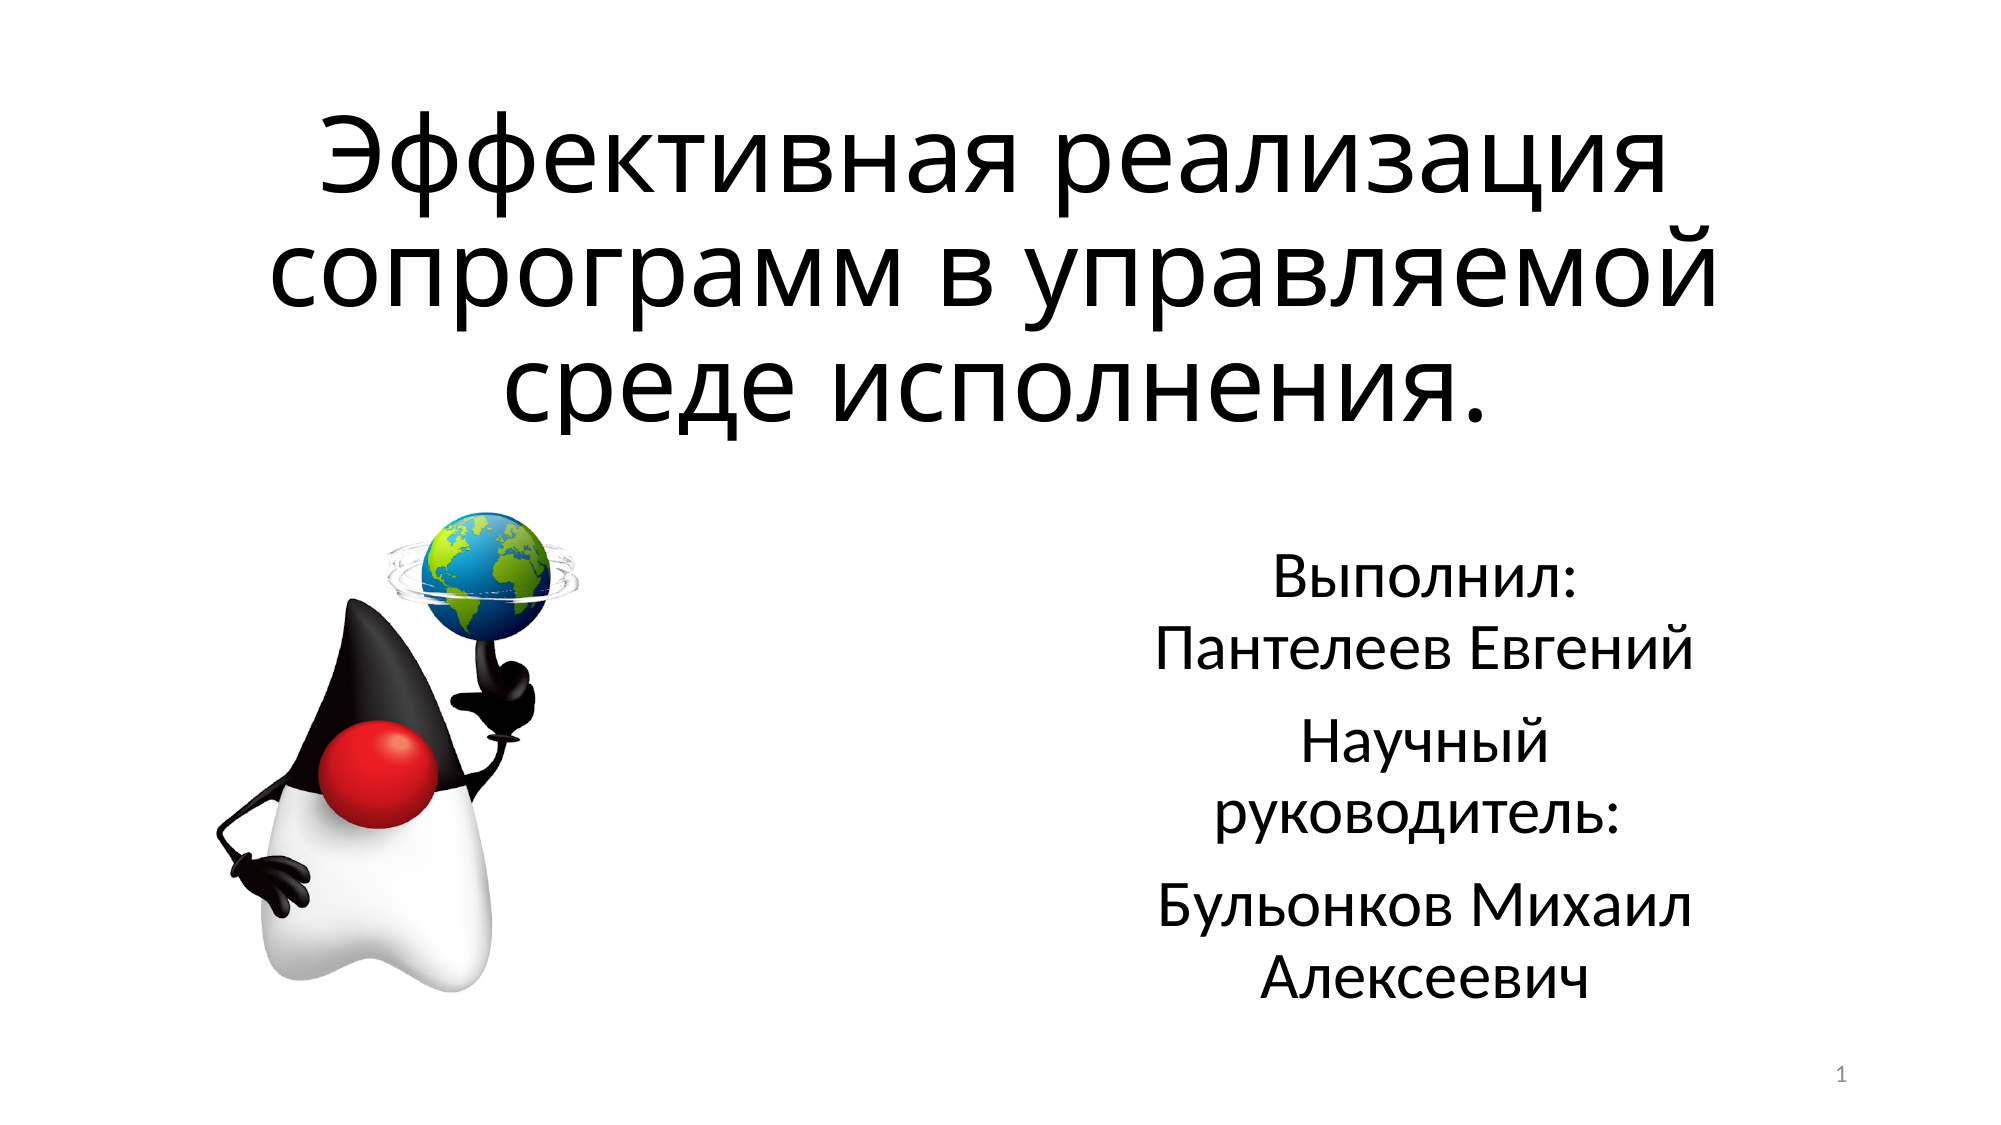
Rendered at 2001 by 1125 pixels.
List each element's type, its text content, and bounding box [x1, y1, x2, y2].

picture [77, 435, 699, 1057]
slide_number 1 [1412, 1042, 1863, 1103]
title Эффективная реализация сопрограмм в управляемой среде исполнения. [245, 60, 1746, 453]
subtitle Выполнил: Пантелеев Евгений Научный руководитель: Бульонков Михаил Алексеевич [1105, 532, 1746, 1025]
